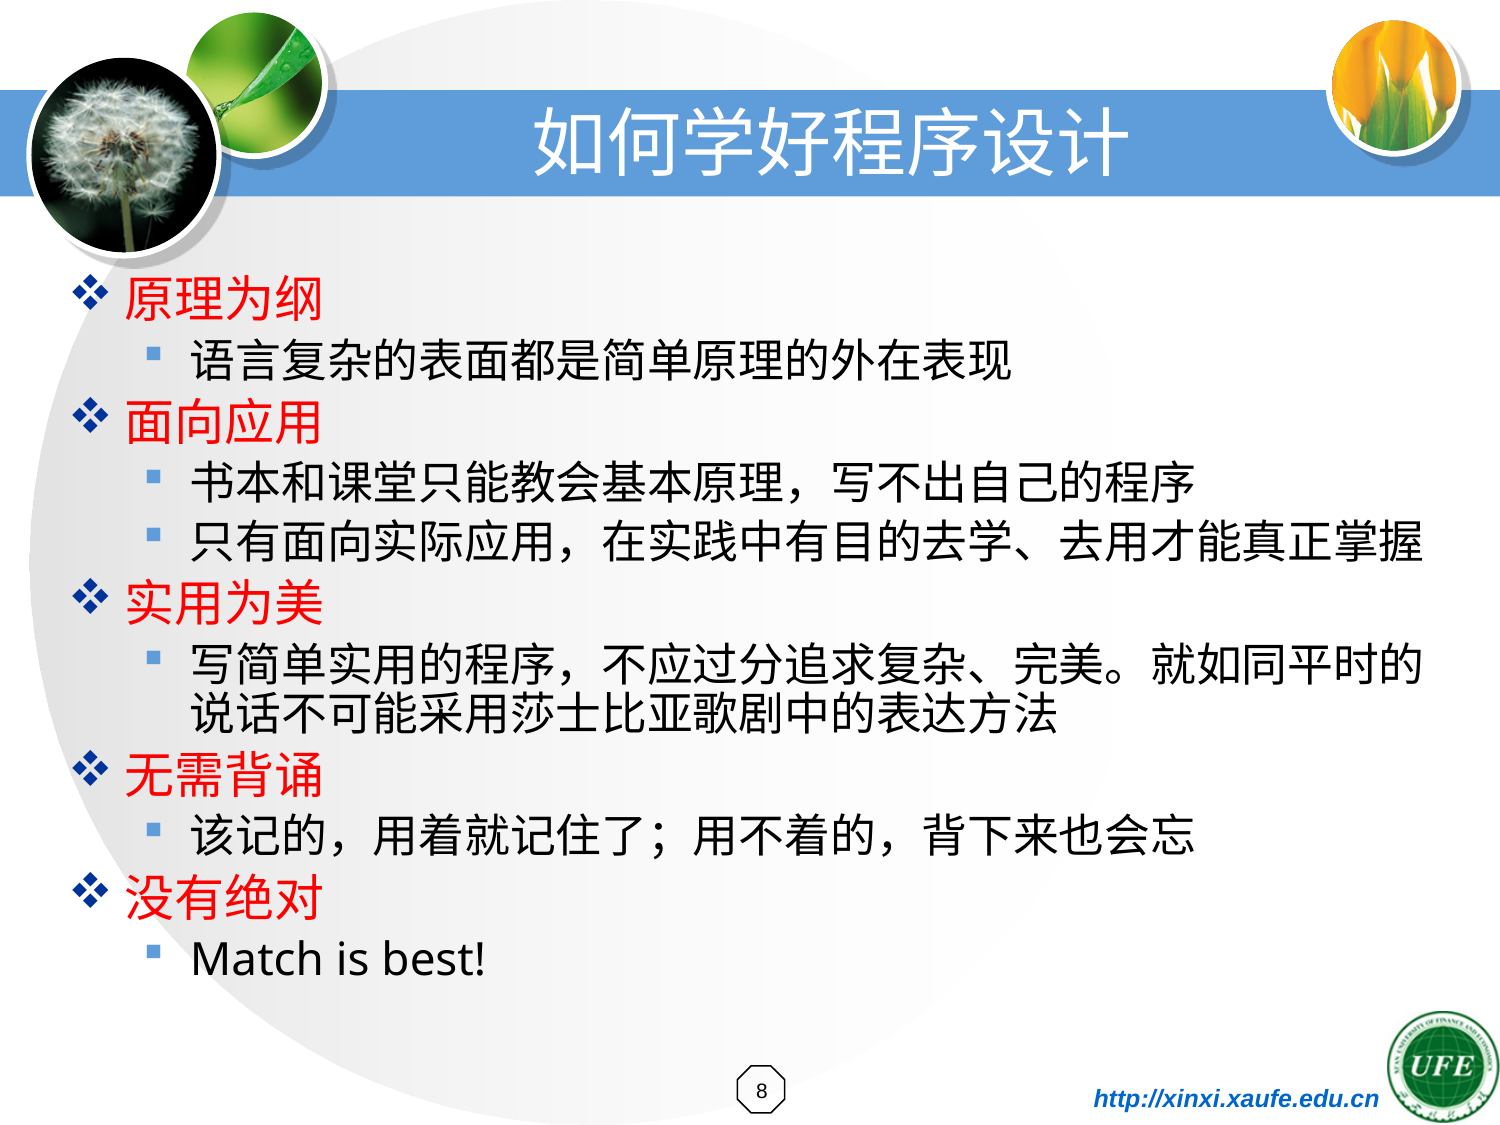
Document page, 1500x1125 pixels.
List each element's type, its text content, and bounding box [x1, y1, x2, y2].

picture [1387, 1011, 1500, 1123]
footer http://xinxi.xaufe.edu.cn [1045, 1074, 1396, 1116]
picture [186, 12, 322, 154]
title 如何学好程序设计 [337, 99, 1325, 180]
slide_number 8 [655, 1070, 869, 1115]
picture [1332, 20, 1457, 151]
list 原理为纲 语言复杂的表面都是简单原理的外在表现 面向应用 书本和课堂只能教会基本原理，写不出自己的程序 只有面向实际应用，在实践中有目的去学、去用才能真正掌握 实用为美 写简单实用的程序，不应过分追求复杂、完美。就如同平时的说话不可能采用莎士比亚歌剧中的表达方法 无需背诵 该记的，用着就记住了；用不着的，背下来也会忘 没有绝对 Match is best! [53, 267, 1449, 1030]
picture [31, 57, 217, 253]
